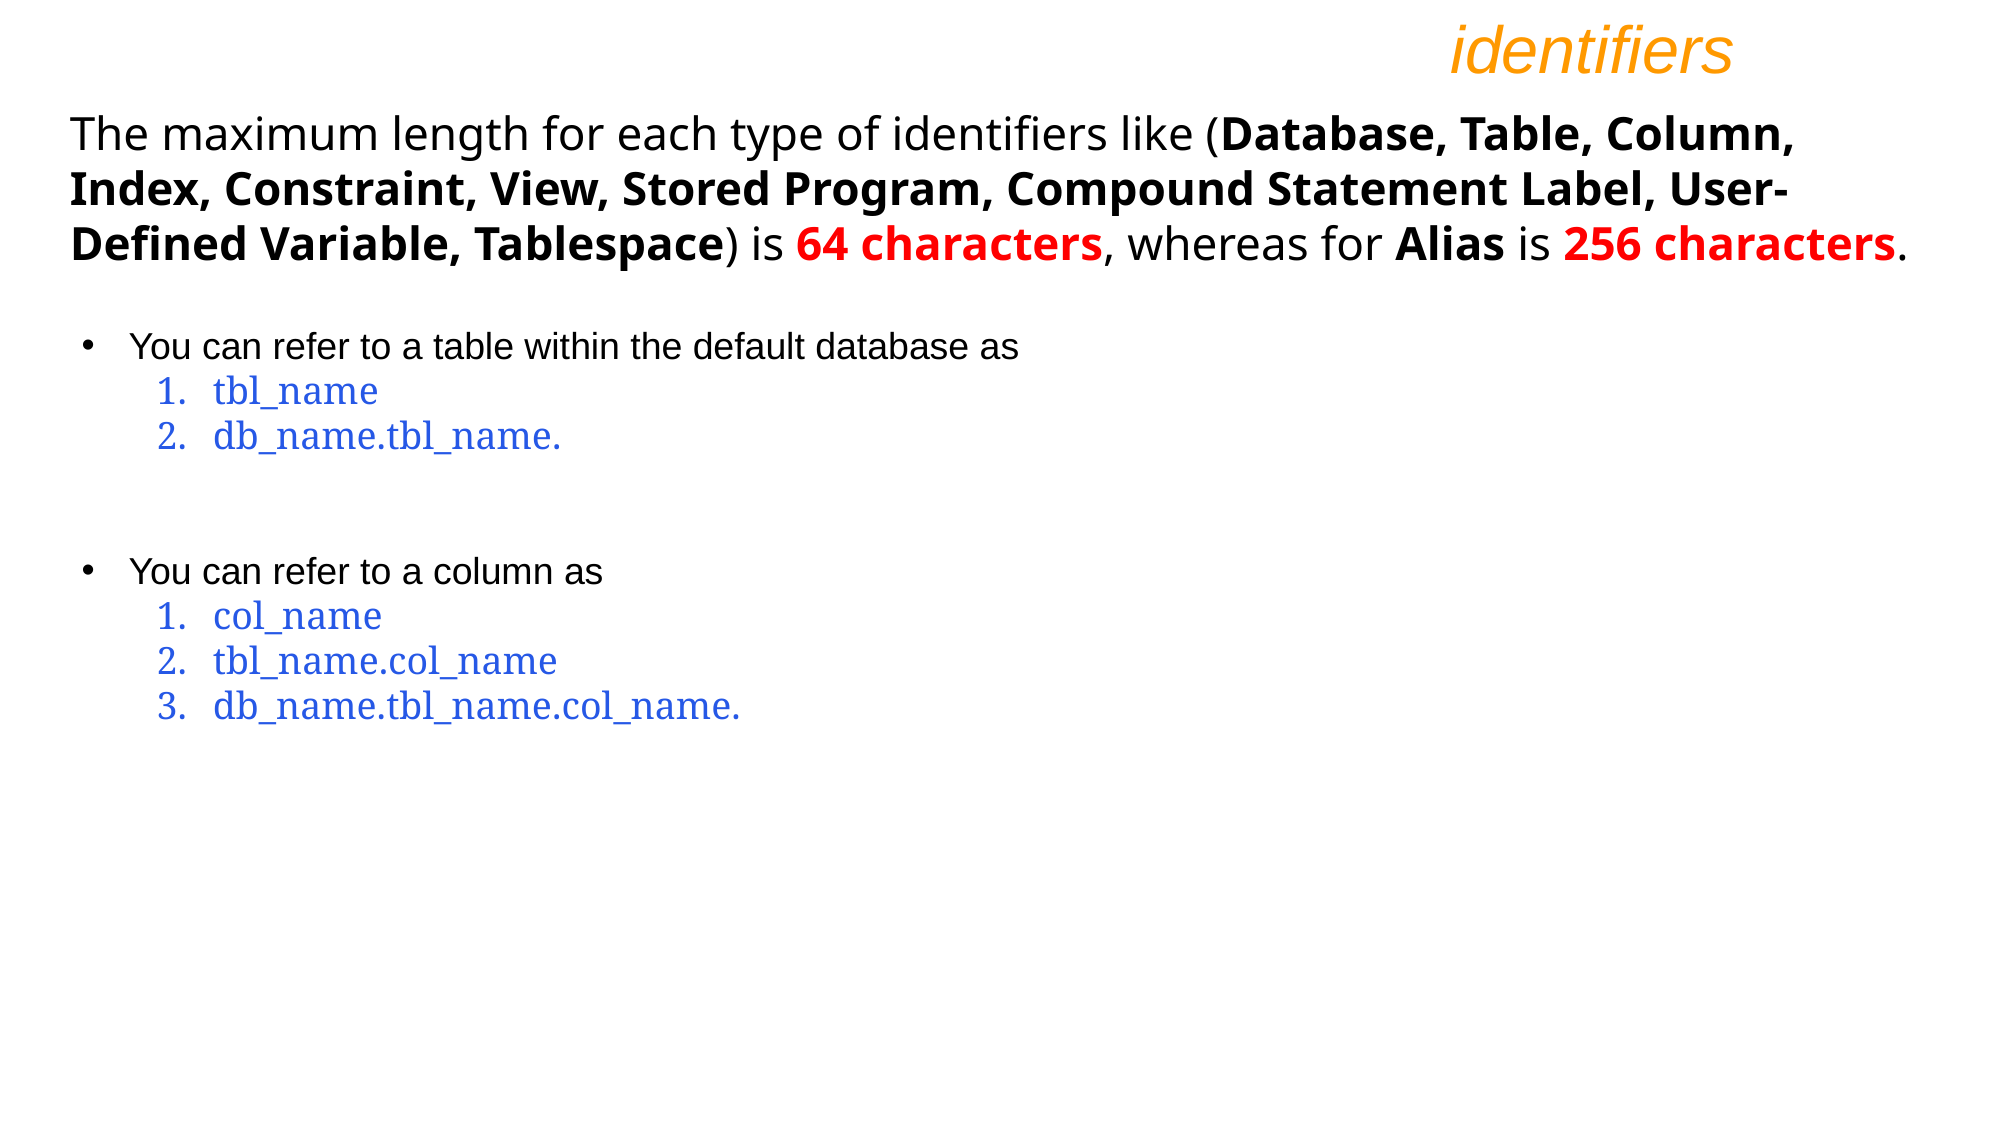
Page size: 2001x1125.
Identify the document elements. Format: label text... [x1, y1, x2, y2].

text_box You can refer to a table within the default database as tbl_name db_name.tbl_name. You can refer to a column as col_name tbl_name.col_name db_name.tbl_name.col_name. [66, 314, 1957, 735]
text_box identifiers [250, 0, 1750, 95]
text_box The maximum length for each type of identifiers like (Database, Table, Column, Index, Constraint, View, Stored Program, Compound Statement Label, User-Defined Variable, Tablespace) is 64 characters, whereas for Alias is 256 characters. [54, 97, 1945, 278]
